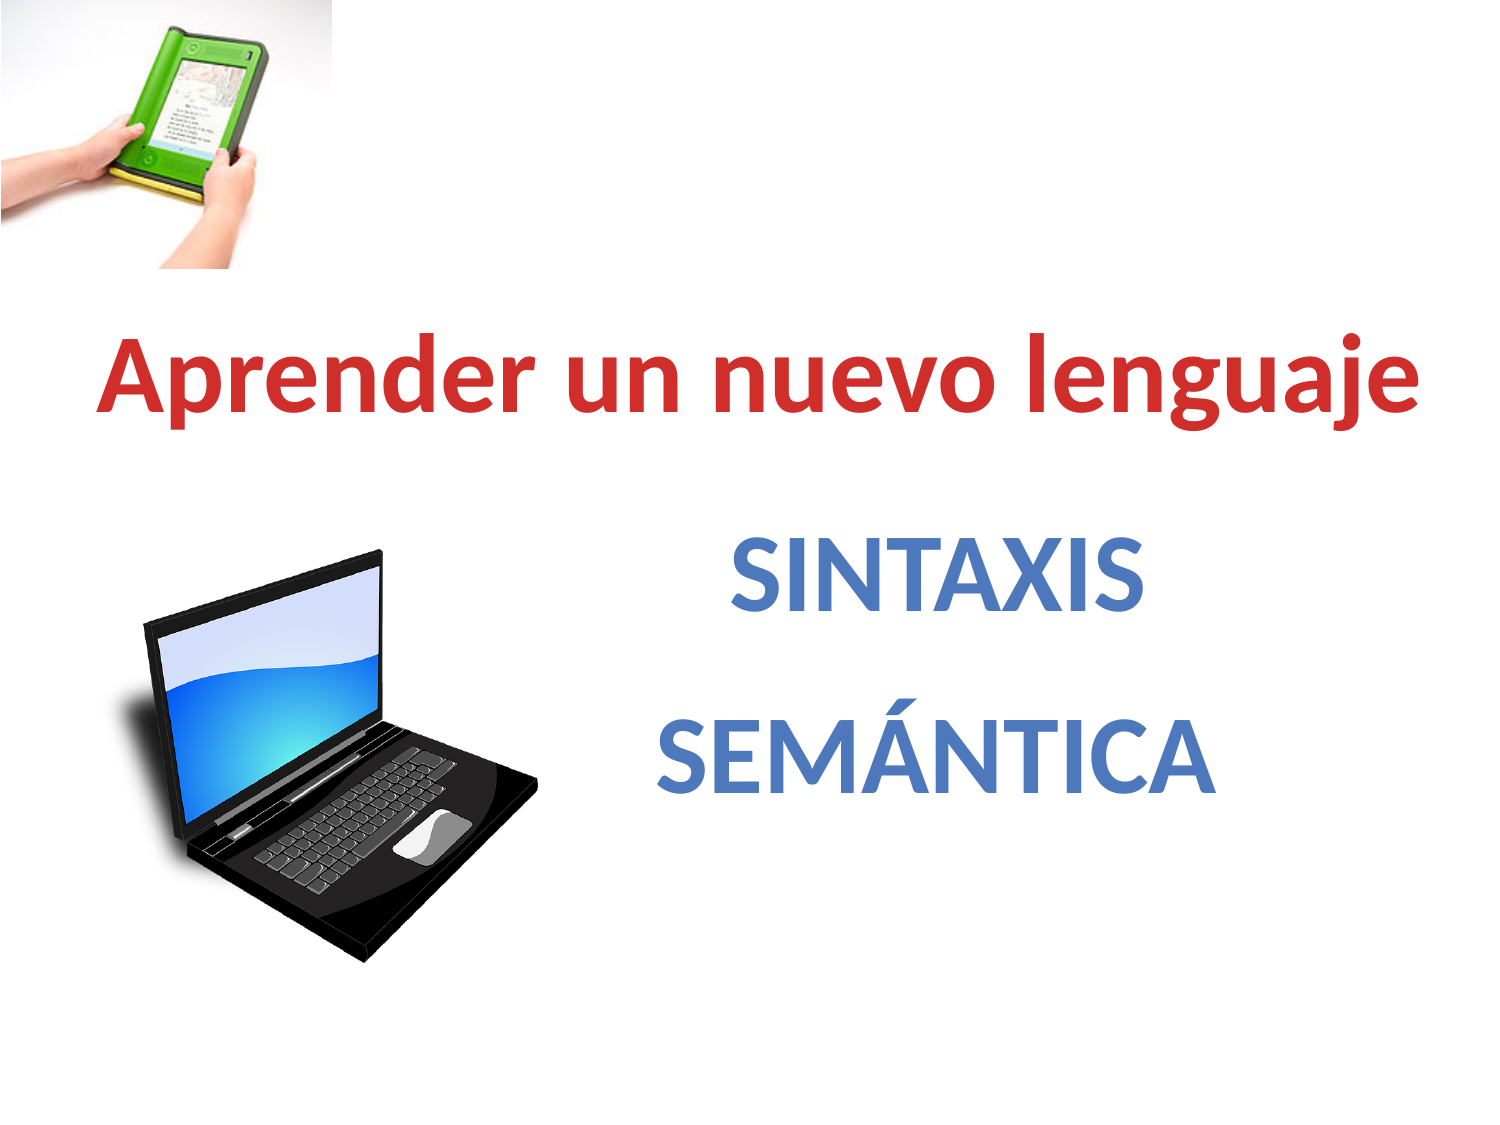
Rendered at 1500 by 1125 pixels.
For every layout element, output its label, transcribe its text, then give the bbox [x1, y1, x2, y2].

text_box sintaxis [714, 491, 1163, 642]
picture [1, 0, 332, 269]
picture [99, 549, 538, 963]
text_box Aprender un nuevo lenguaje [81, 292, 1465, 443]
text_box semántica [640, 673, 1233, 824]
